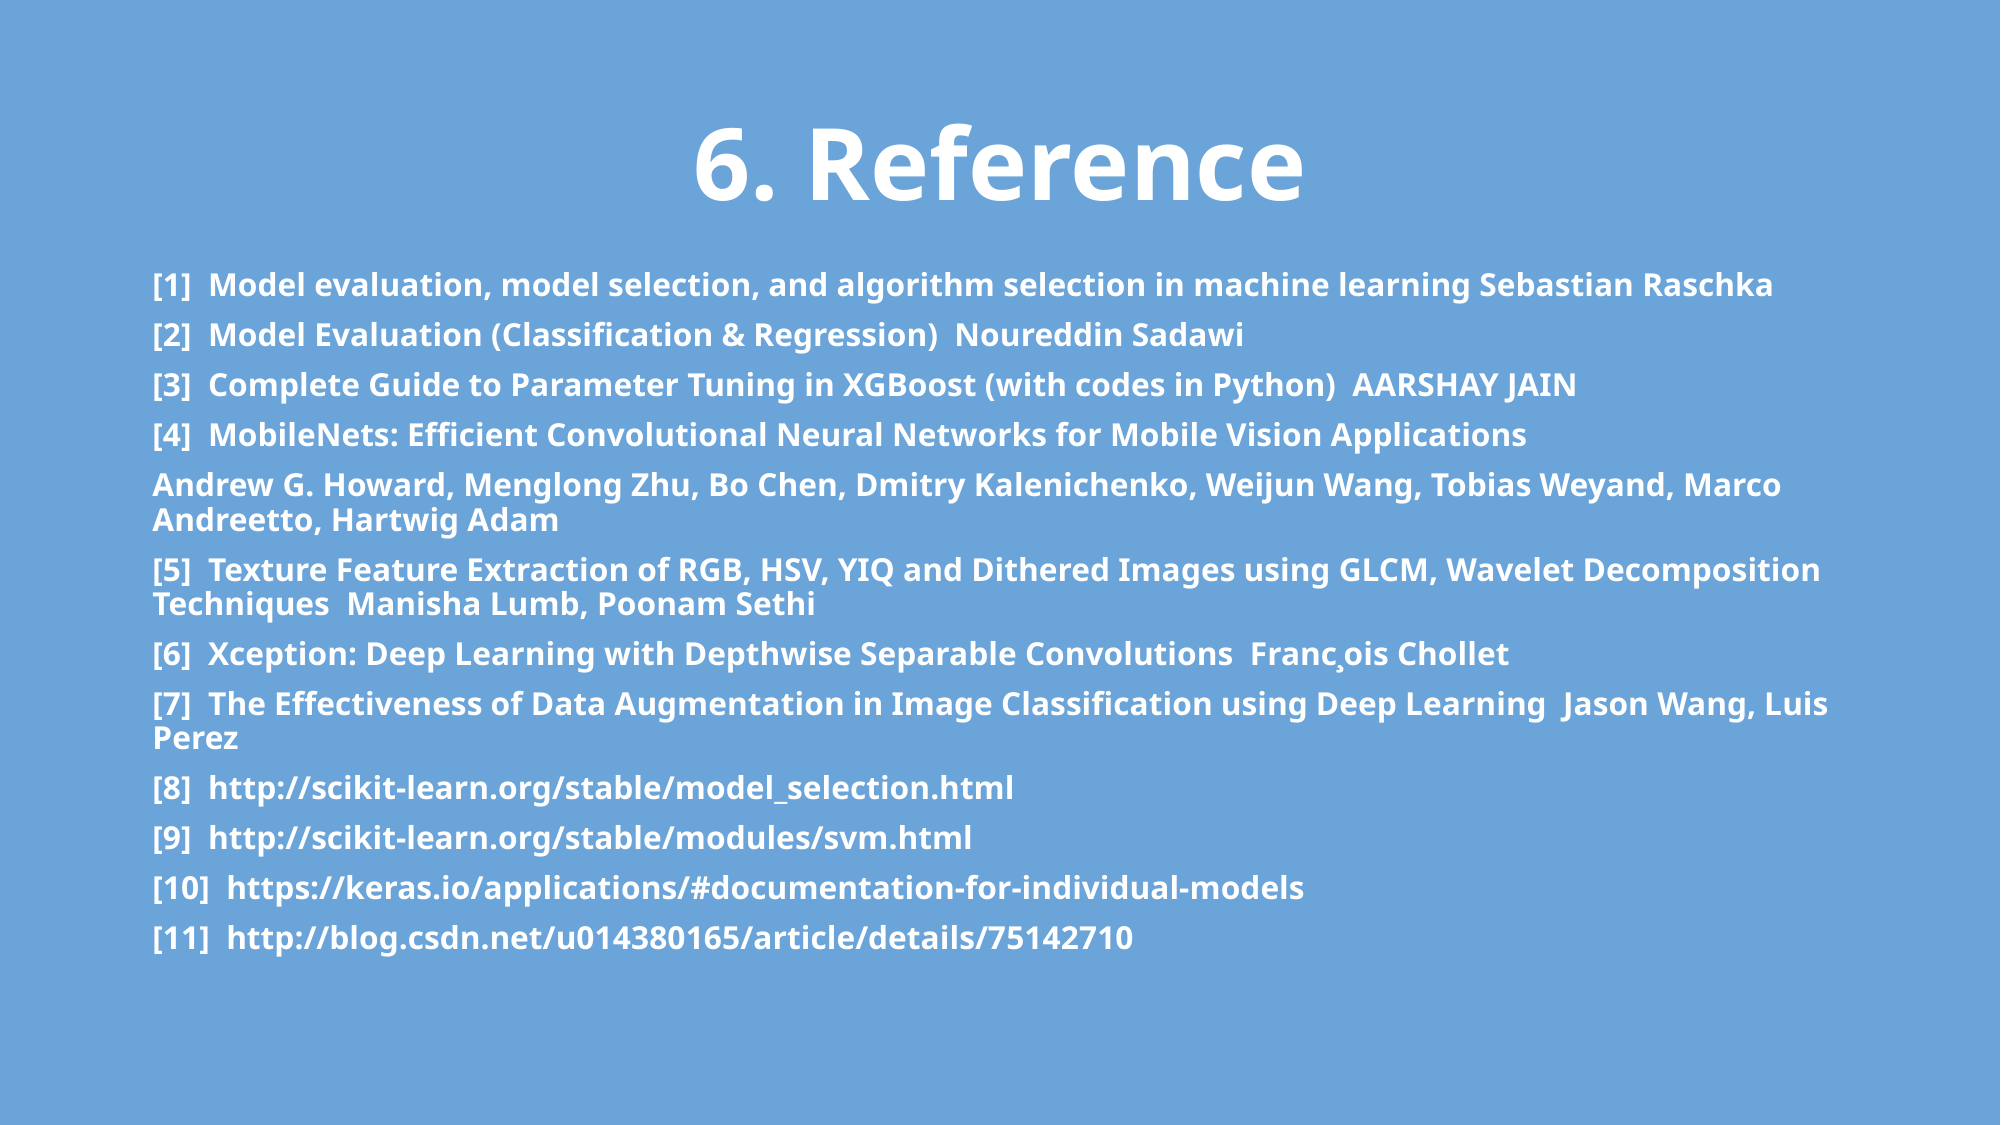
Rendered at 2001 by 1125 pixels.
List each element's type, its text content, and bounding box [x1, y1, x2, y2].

list [1] Model evaluation, model selection, and algorithm selection in machine learning Sebastian Raschka [2] Model Evaluation (Classification & Regression) Noureddin Sadawi [3] Complete Guide to Parameter Tuning in XGBoost (with codes in Python) AARSHAY JAIN [4] MobileNets: Efficient Convolutional Neural Networks for Mobile Vision Applications Andrew G. Howard, Menglong Zhu, Bo Chen, Dmitry Kalenichenko, Weijun Wang, Tobias Weyand, Marco Andreetto, Hartwig Adam [5] Texture Feature Extraction of RGB, HSV, YIQ and Dithered Images using GLCM, Wavelet Decomposition Techniques Manisha Lumb, Poonam Sethi [6] Xception: Deep Learning with Depthwise Separable Convolutions Franc¸ois Chollet [7] The Effectiveness of Data Augmentation in Image Classification using Deep Learning Jason Wang, Luis Perez [8] http://scikit-learn.org/stable/model_selection.html [9] http://scikit-learn.org/stable/modules/svm.html [10] https://keras.io/applications/#documentation-for-individual-models [11] http://blog.csdn.net/u014380165/article/details/75142710 [137, 261, 1863, 976]
title 6. Reference [137, 59, 1863, 261]
